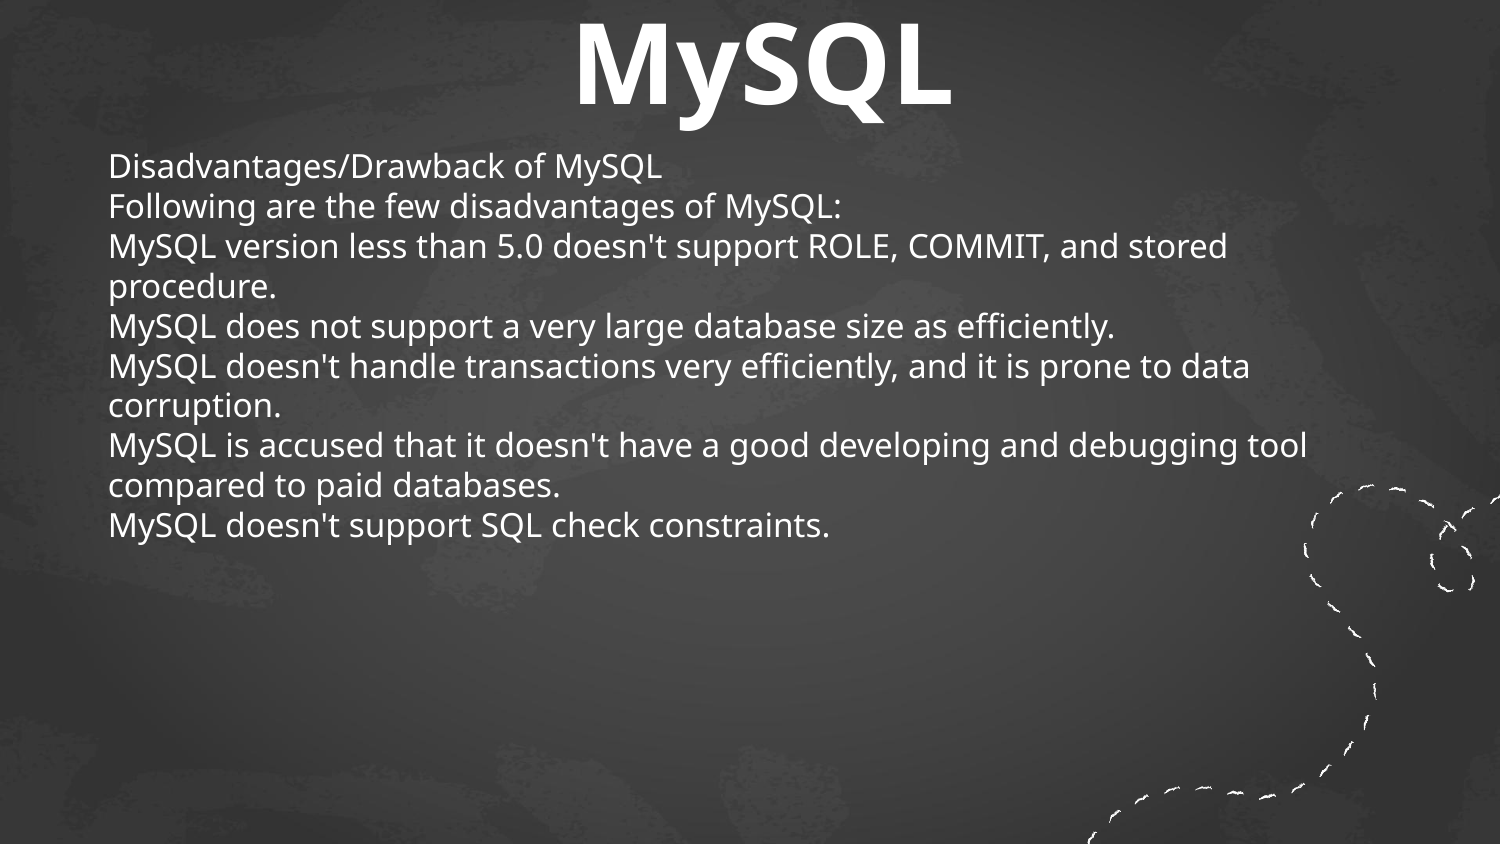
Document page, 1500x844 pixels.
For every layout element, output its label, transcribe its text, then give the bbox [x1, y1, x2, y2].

title MySQL [116, 20, 1384, 99]
list Disadvantages/Drawback of MySQL Following are the few disadvantages of MySQL: MySQL version less than 5.0 doesn't support ROLE, COMMIT, and stored procedure. MySQL does not support a very large database size as efficiently. MySQL doesn't handle transactions very efficiently, and it is prone to data corruption. MySQL is accused that it doesn't have a good developing and debugging tool compared to paid databases. MySQL doesn't support SQL check constraints. [68, 90, 1341, 802]
picture [0, 0, 1500, 844]
